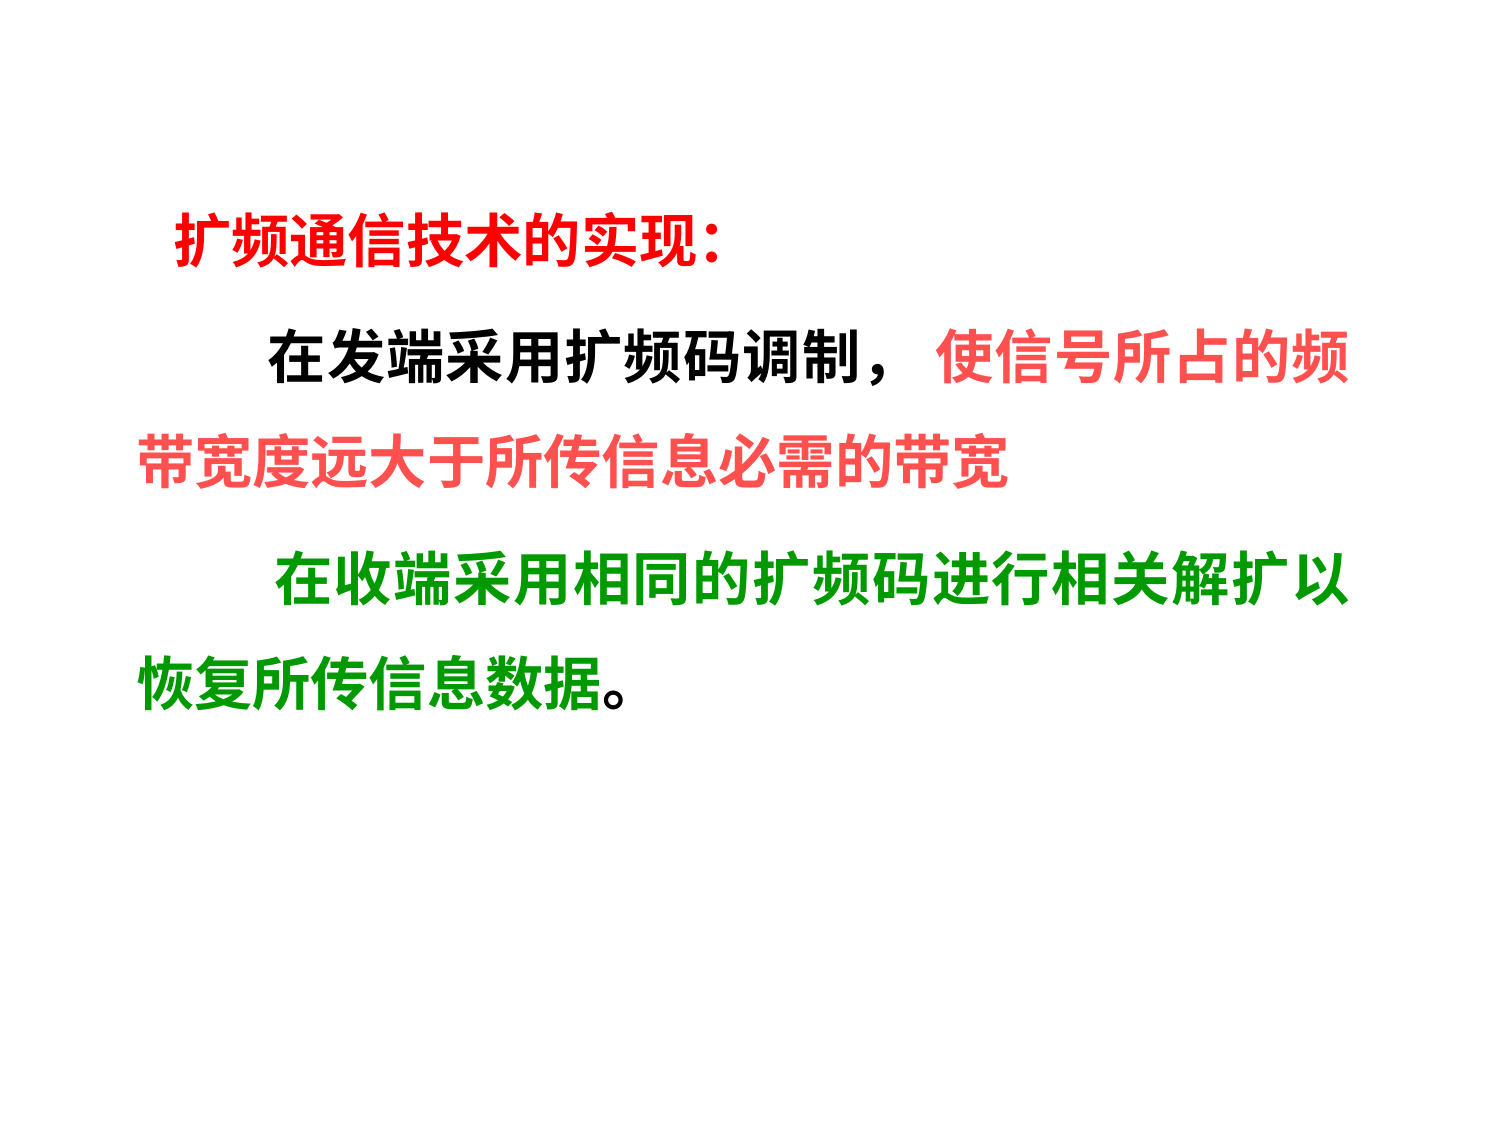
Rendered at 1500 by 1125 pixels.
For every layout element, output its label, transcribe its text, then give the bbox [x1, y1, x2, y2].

list 扩频通信技术的实现： 在发端采用扩频码调制， 使信号所占的频带宽度远大于所传信息必需的带宽 在收端采用相同的扩频码进行相关解扩以恢复所传信息数据。 [64, 196, 1365, 1048]
